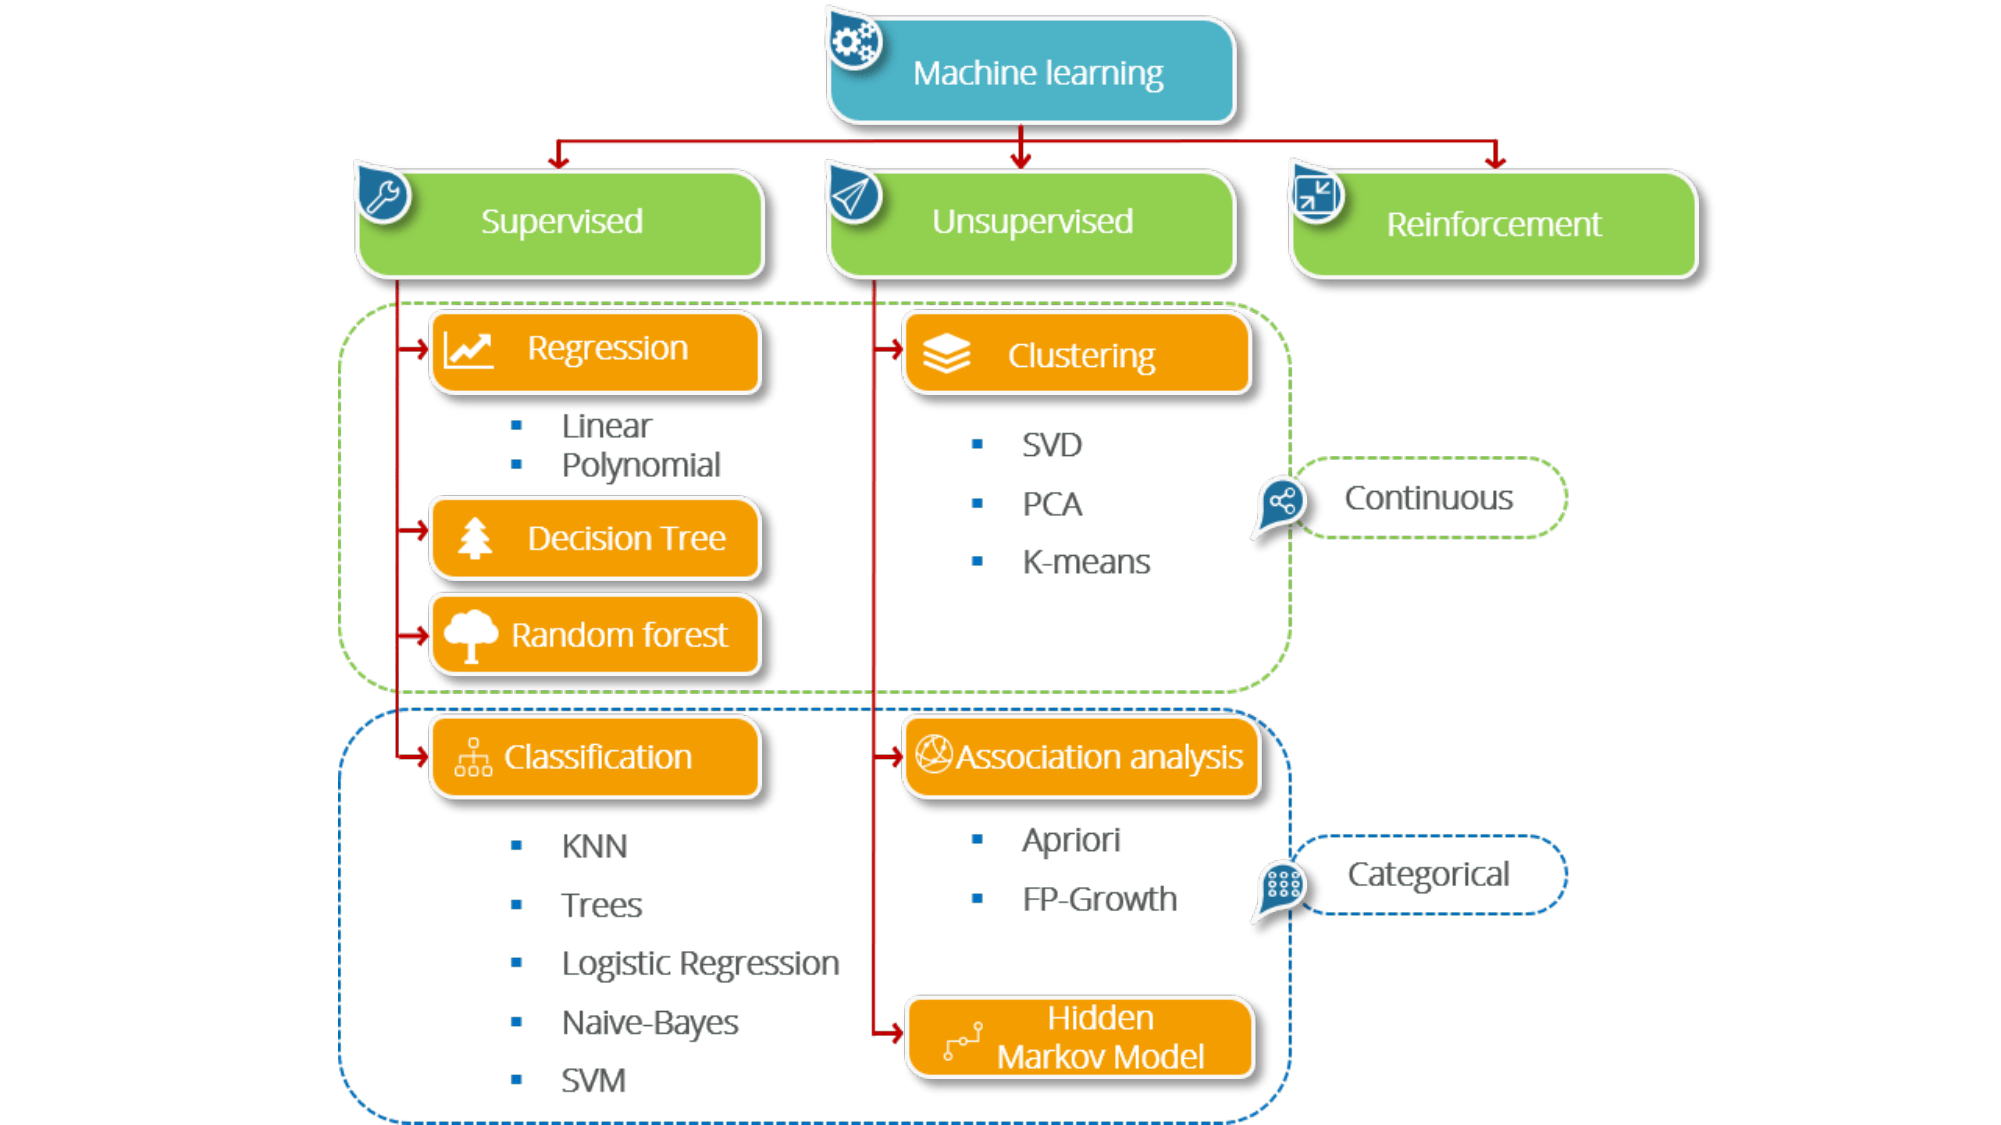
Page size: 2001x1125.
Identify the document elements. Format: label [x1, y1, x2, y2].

picture [338, 0, 1720, 1125]
